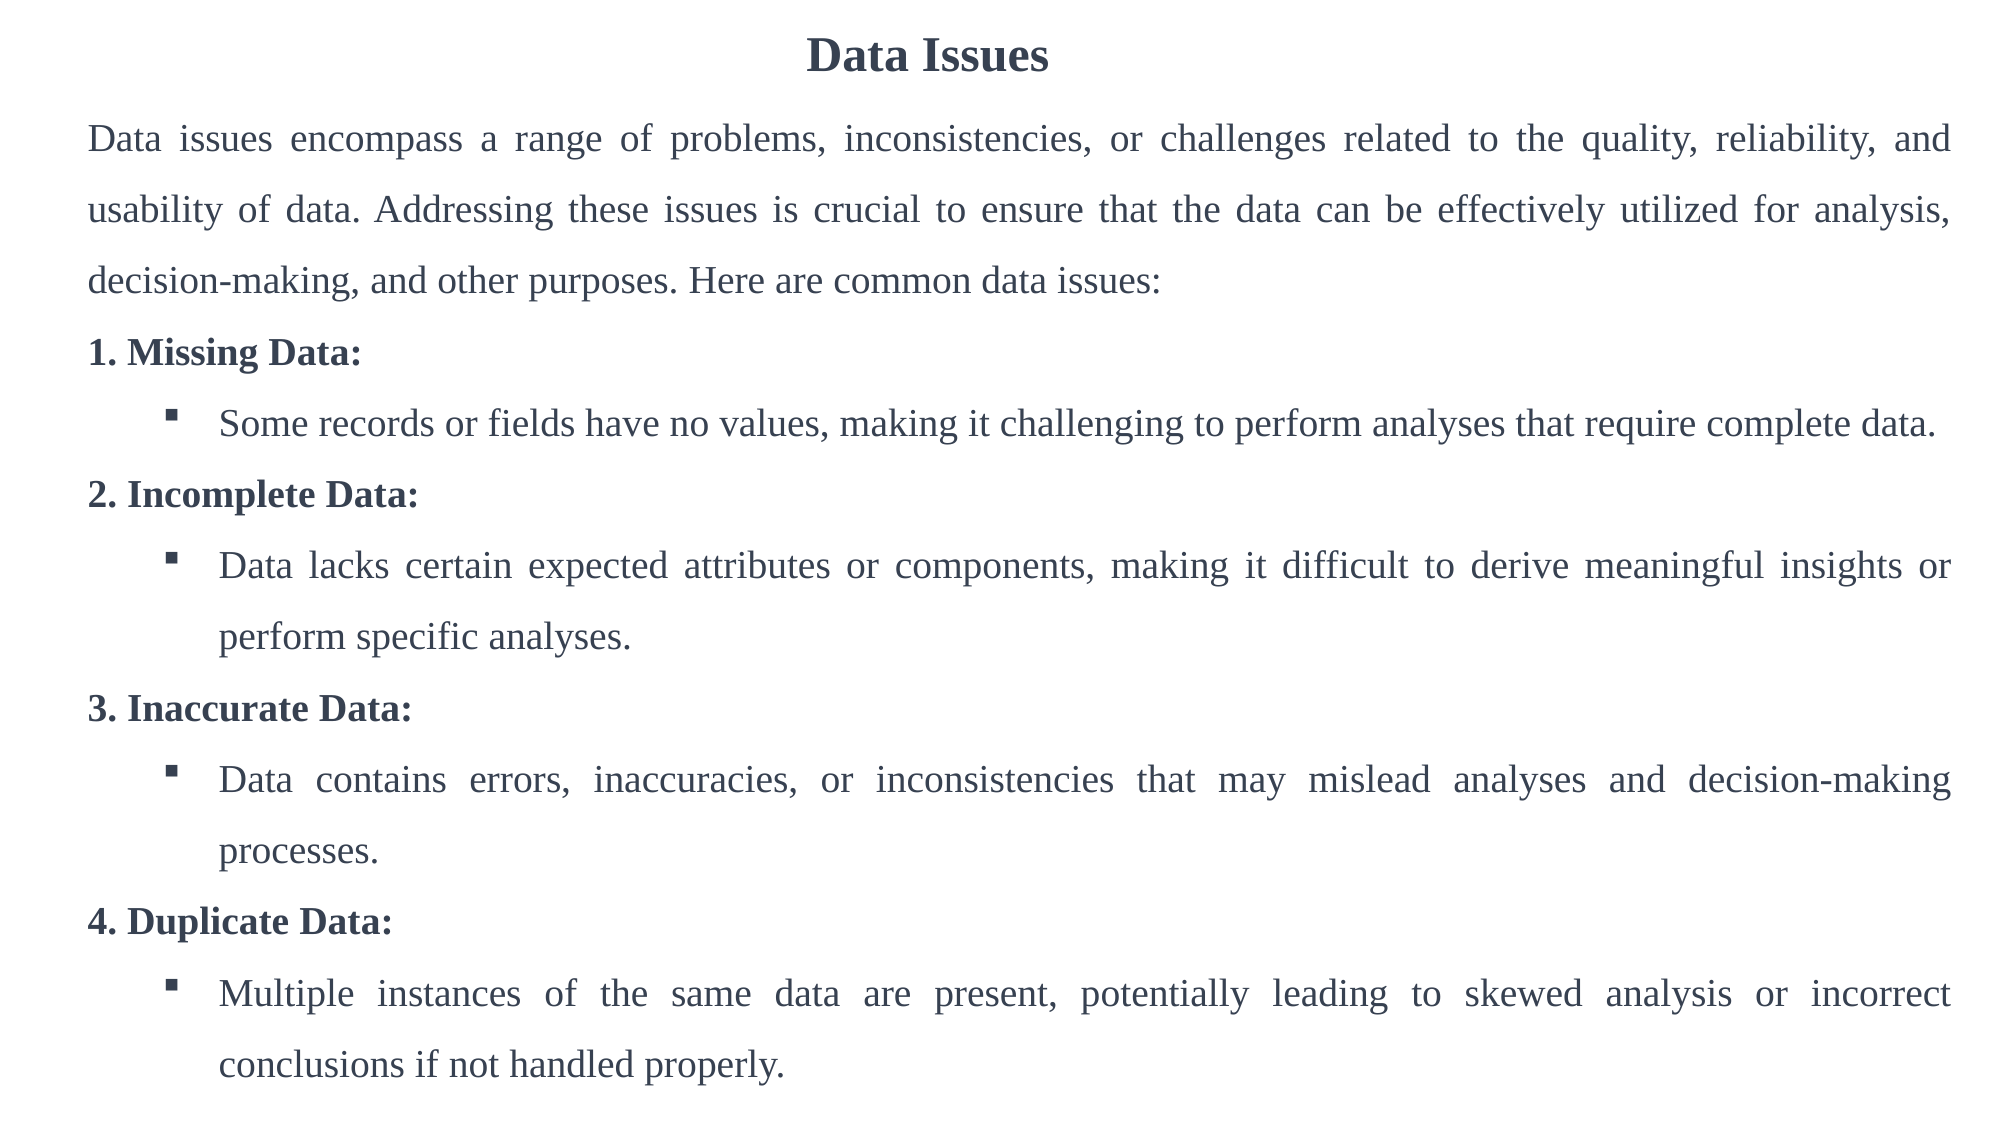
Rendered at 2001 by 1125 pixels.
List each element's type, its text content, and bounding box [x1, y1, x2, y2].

text_box Data issues encompass a range of problems, inconsistencies, or challenges related to the quality, reliability, and usability of data. Addressing these issues is crucial to ensure that the data can be effectively utilized for analysis, decision-making, and other purposes. Here are common data issues: Missing Data: Some records or fields have no values, making it challenging to perform analyses that require complete data. Incomplete Data: Data lacks certain expected attributes or components, making it difficult to derive meaningful insights or perform specific analyses. Inaccurate Data: Data contains errors, inaccuracies, or inconsistencies that may mislead analyses and decision-making processes. Duplicate Data: Multiple instances of the same data are present, potentially leading to skewed analysis or incorrect conclusions if not handled properly. [72, 80, 1969, 1093]
text_box Data Issues [434, 14, 1435, 89]
